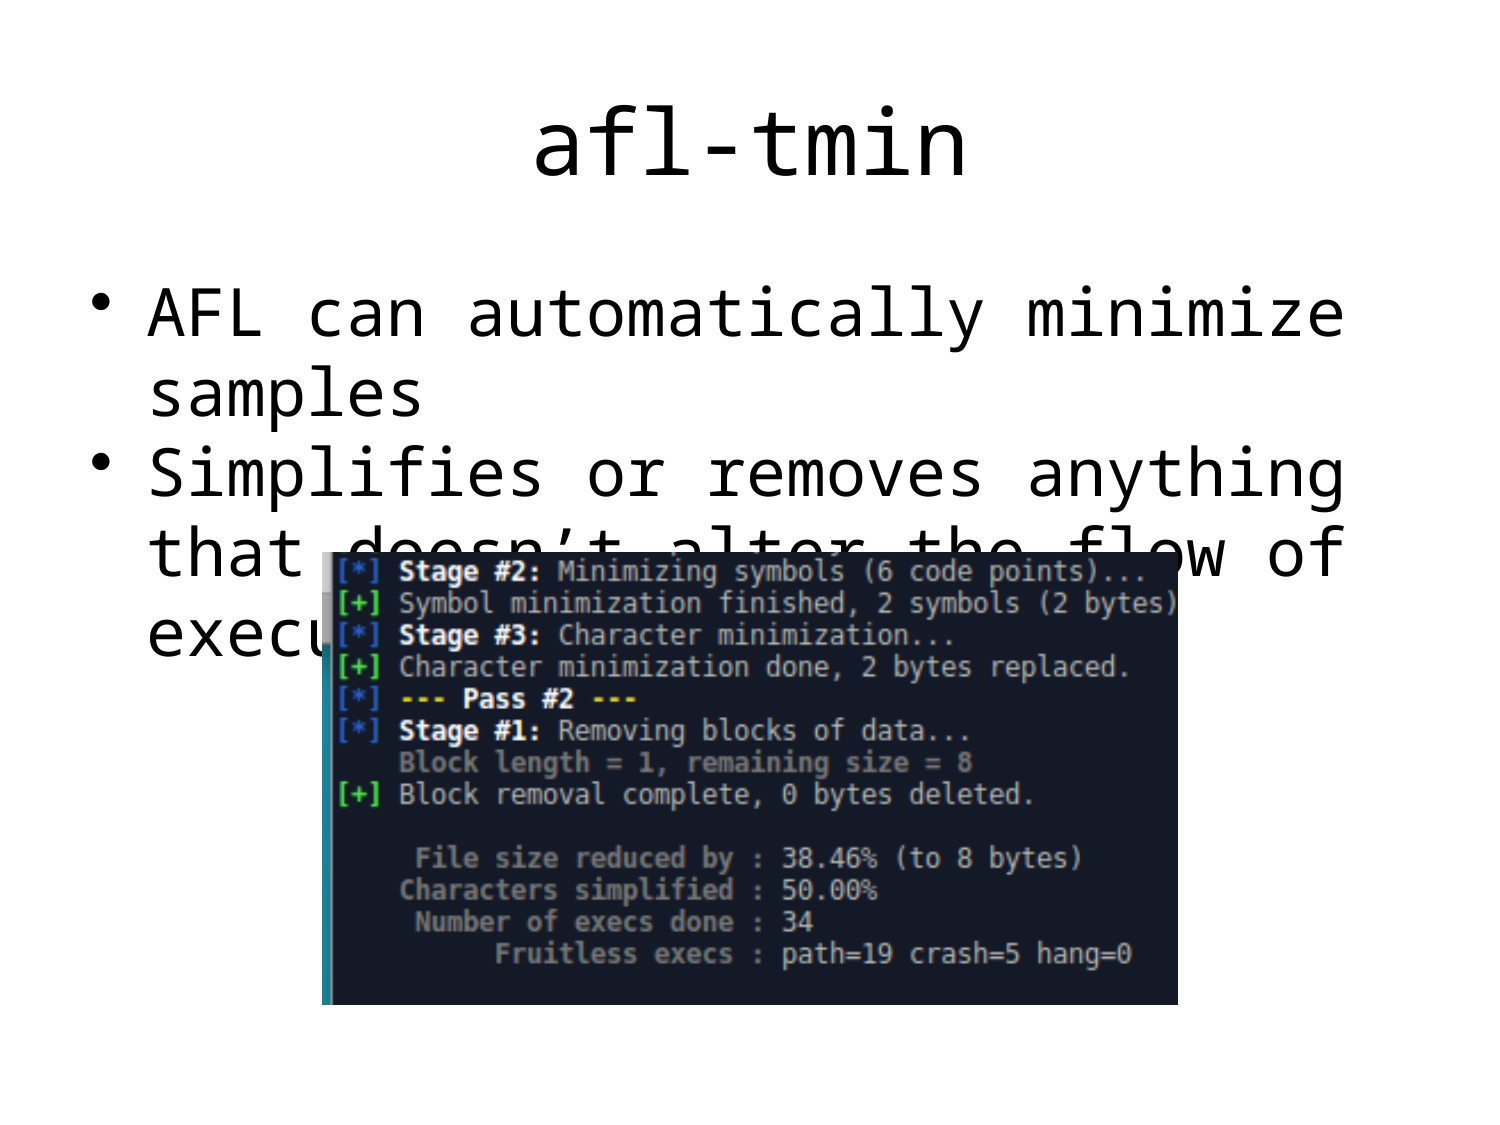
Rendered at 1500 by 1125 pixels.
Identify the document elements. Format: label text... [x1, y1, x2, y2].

picture [322, 552, 1178, 1006]
title afl-tmin [75, 45, 1425, 233]
list AFL can automatically minimize samples Simplifies or removes anything that doesn’t alter the flow of execution [75, 262, 1425, 1005]
